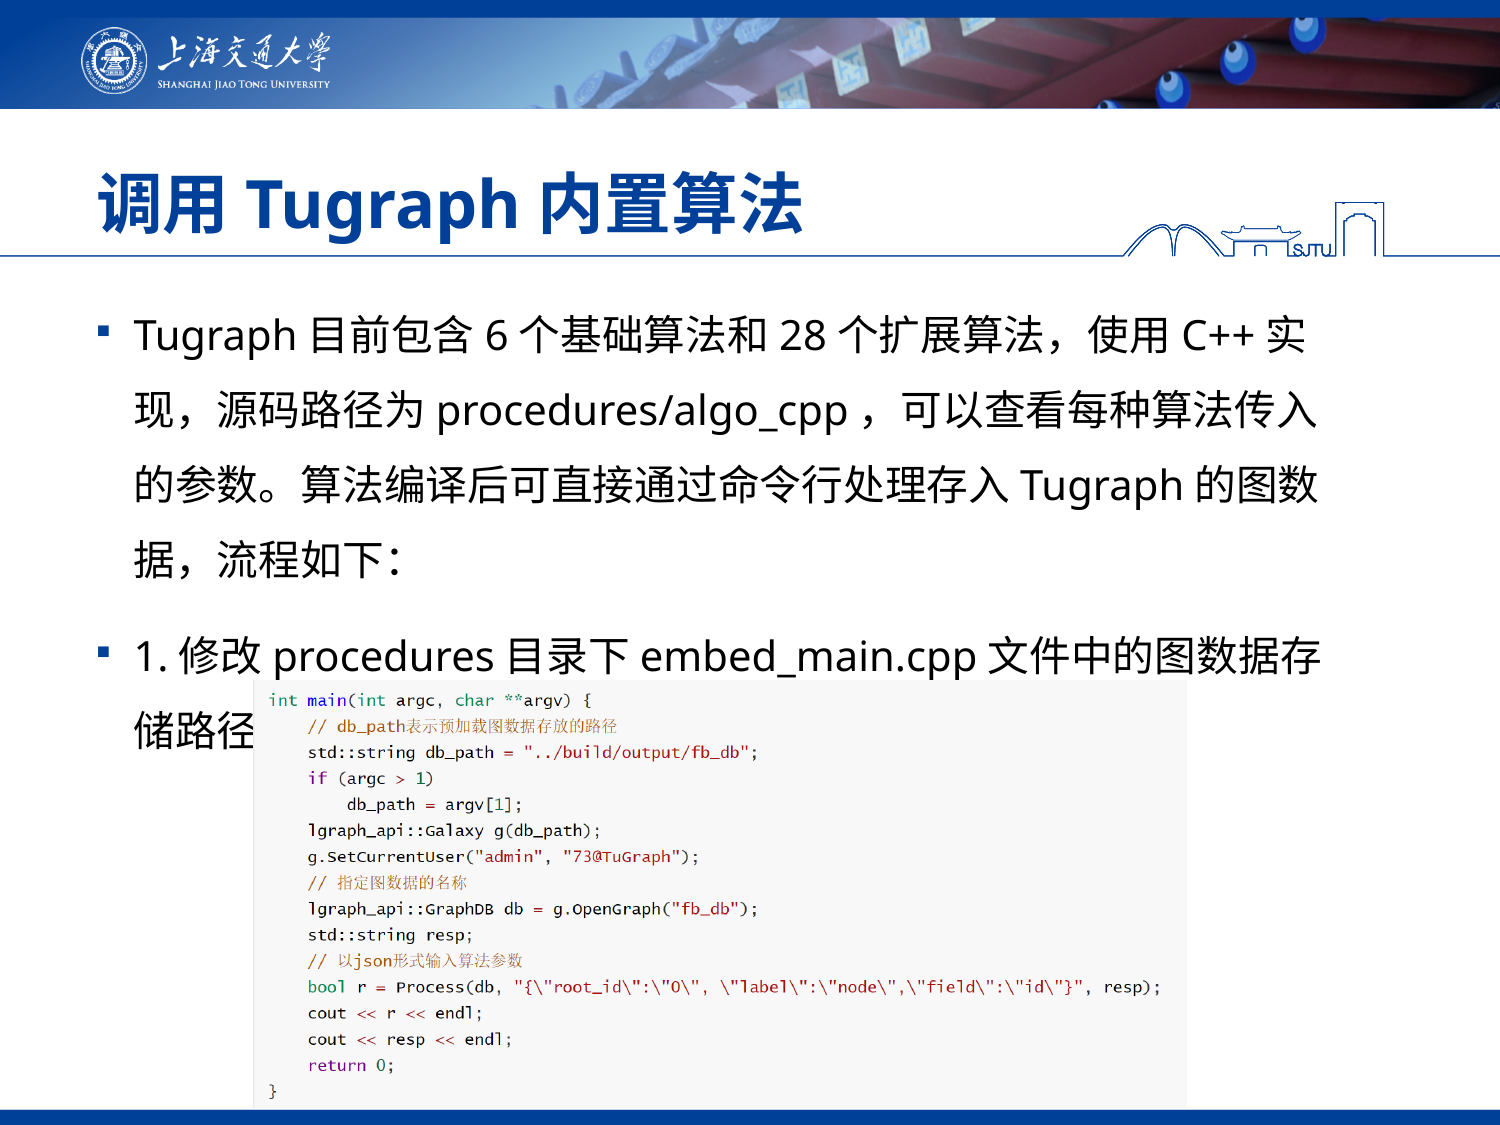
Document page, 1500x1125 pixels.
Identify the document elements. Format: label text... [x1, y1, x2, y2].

title 调用Tugraph内置算法 [81, 159, 1455, 254]
picture [253, 680, 1187, 1108]
list Tugraph目前包含6个基础算法和28个扩展算法，使用C++实现，源码路径为procedures/algo_cpp，可以查看每种算法传入的参数。算法编译后可直接通过命令行处理存入Tugraph的图数据，流程如下： 1.修改procedures目录下embed_main.cpp文件中的图数据存储路径，图名称以及传入参数等 [81, 276, 1365, 1084]
picture [0, 18, 1500, 109]
